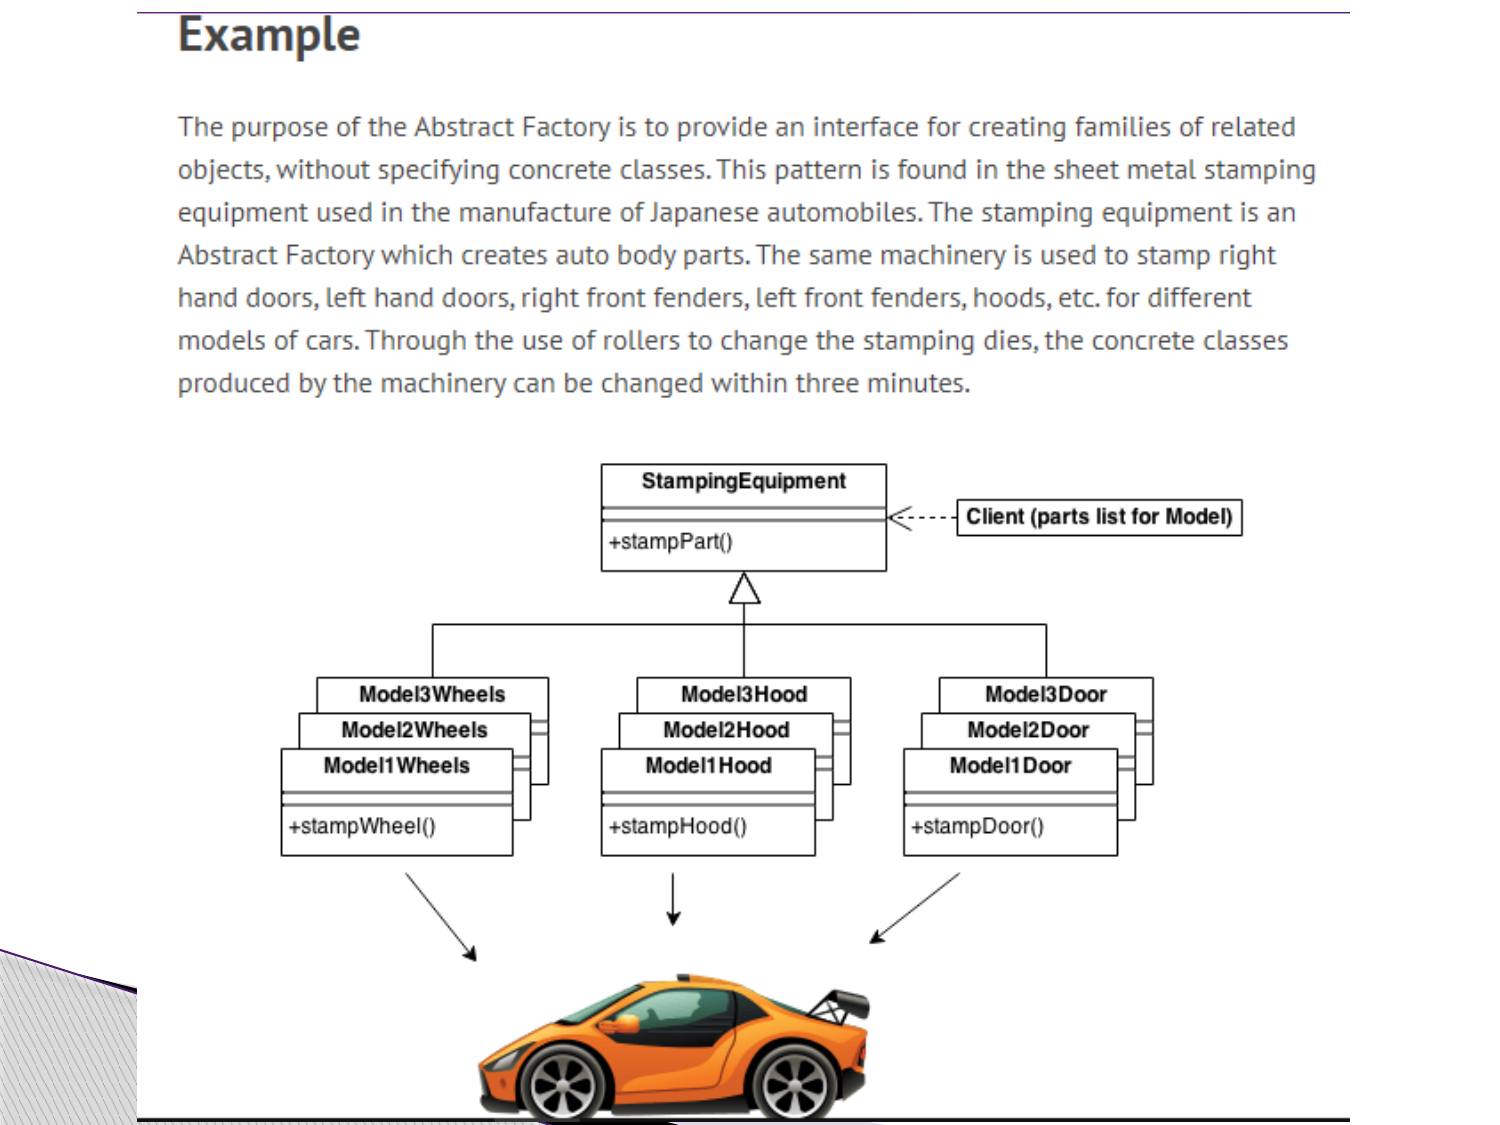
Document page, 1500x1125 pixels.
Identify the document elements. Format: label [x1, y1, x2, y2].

picture [137, 12, 1351, 1123]
